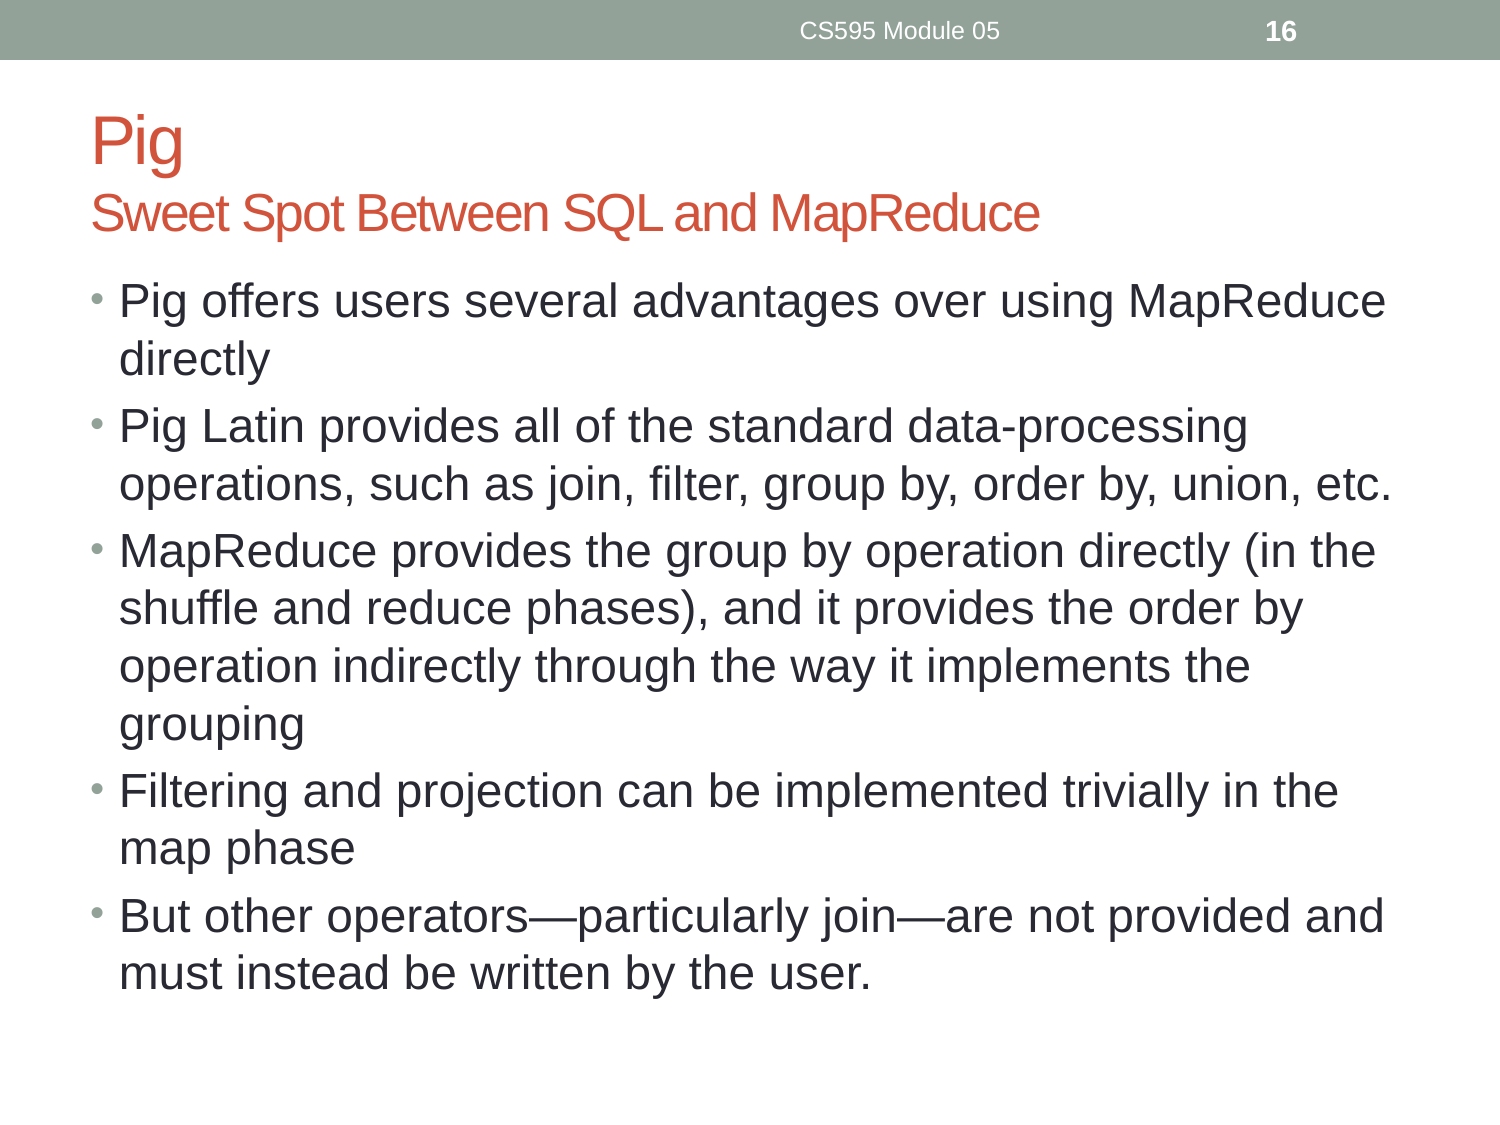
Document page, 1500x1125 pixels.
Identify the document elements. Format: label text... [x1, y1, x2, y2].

footer CS595 Module 05 [562, 3, 1238, 57]
slide_number 16 [1250, 3, 1425, 57]
list Pig offers users several advantages over using MapReduce directly Pig Latin provides all of the standard data-processing operations, such as join, filter, group by, order by, union, etc. MapReduce provides the group by operation directly (in the shuffle and reduce phases), and it provides the order by operation indirectly through the way it implements the grouping Filtering and projection can be implemented trivially in the map phase But other operators—particularly join—are not provided and must instead be written by the user. [75, 262, 1425, 1063]
title Pig Sweet Spot Between SQL and MapReduce [75, 87, 1425, 250]
